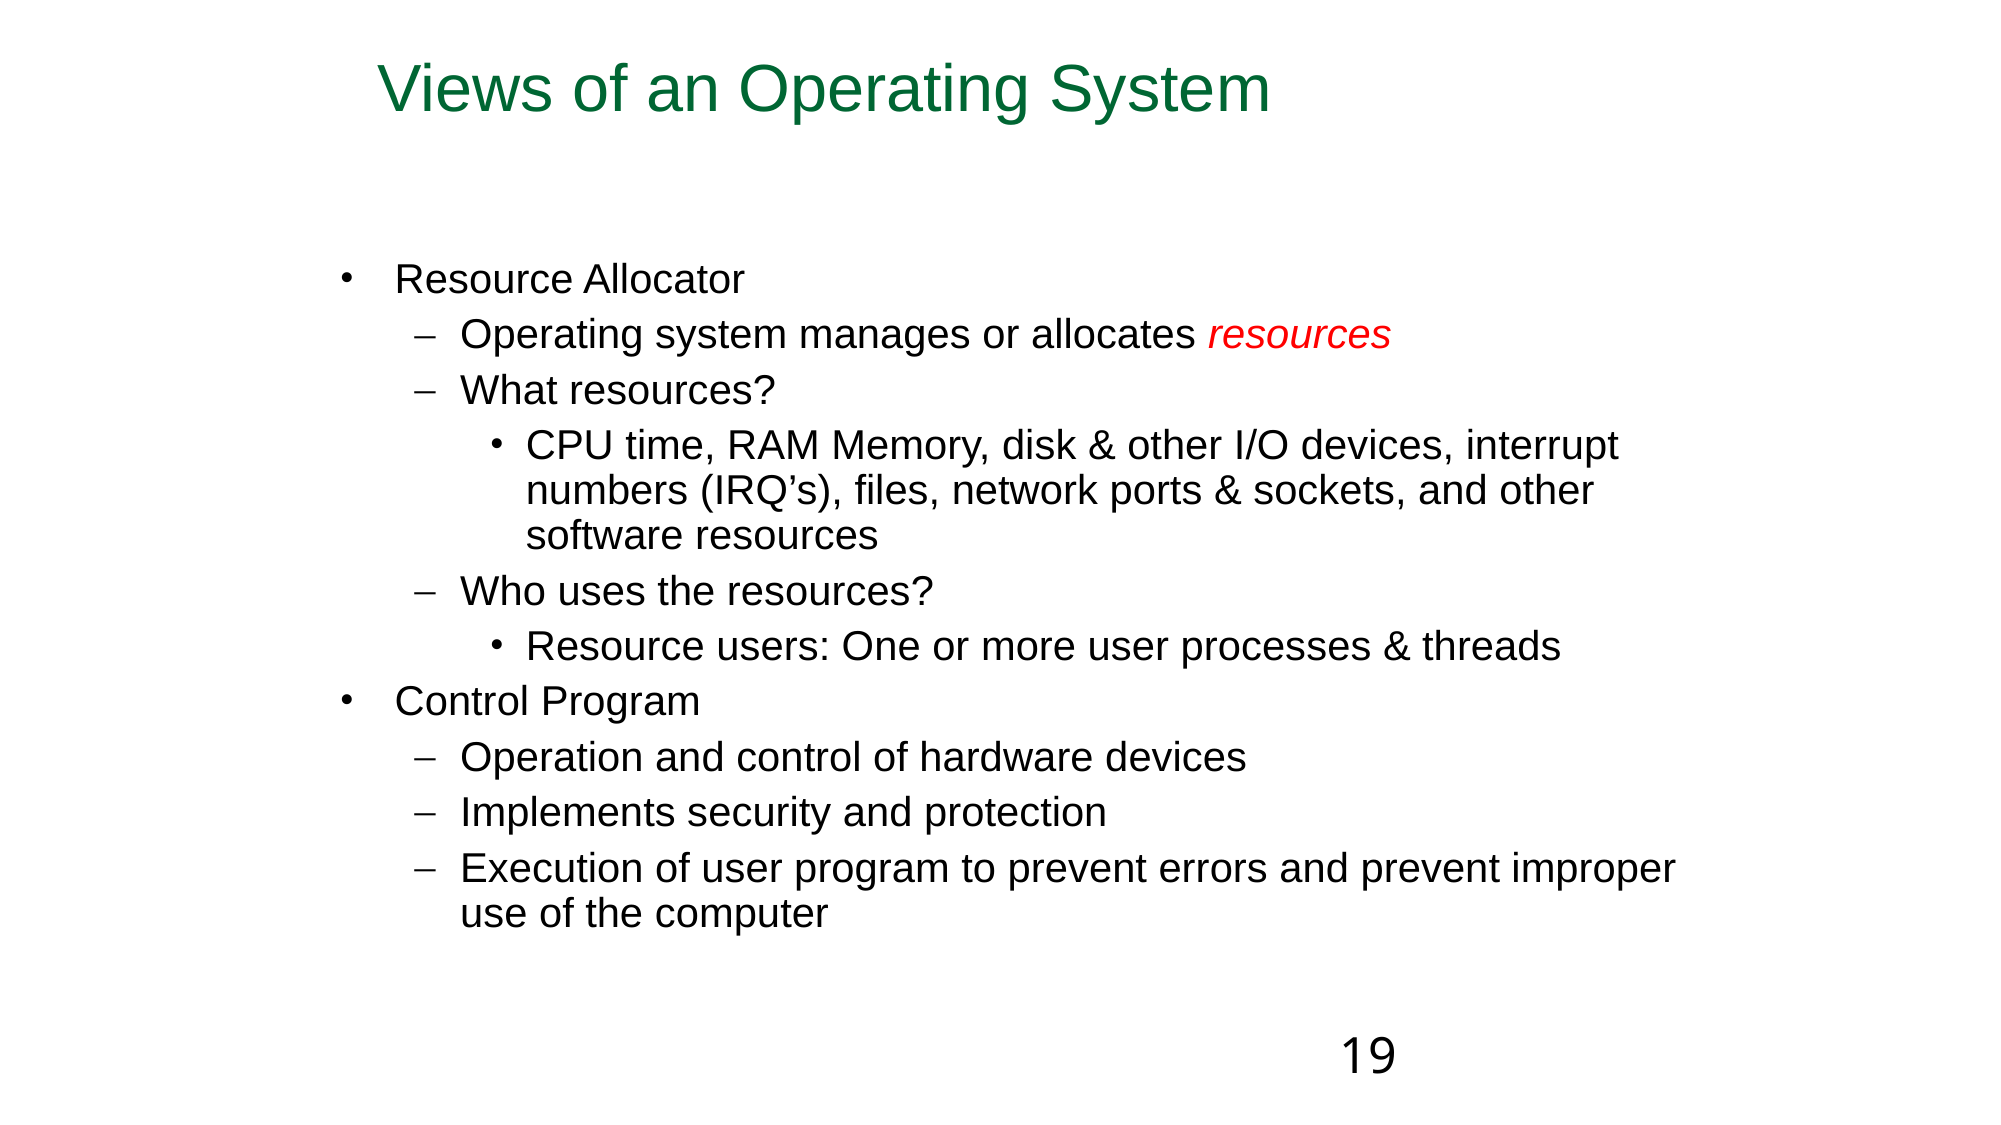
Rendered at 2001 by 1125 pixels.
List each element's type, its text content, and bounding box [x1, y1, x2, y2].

text_box Views of an Operating System [362, 37, 1638, 150]
text_box Resource Allocator Operating system manages or allocates resources What resources? CPU time, RAM Memory, disk & other I/O devices, interrupt numbers (IRQ’s), files, network ports & sockets, and other software resources Who uses the resources? Resource users: One or more user processes & threads Control Program Operation and control of hardware devices Implements security and protection Execution of user program to prevent errors and prevent improper use of the computer [324, 249, 1750, 925]
text_box 19 [1324, 1024, 1638, 1100]
